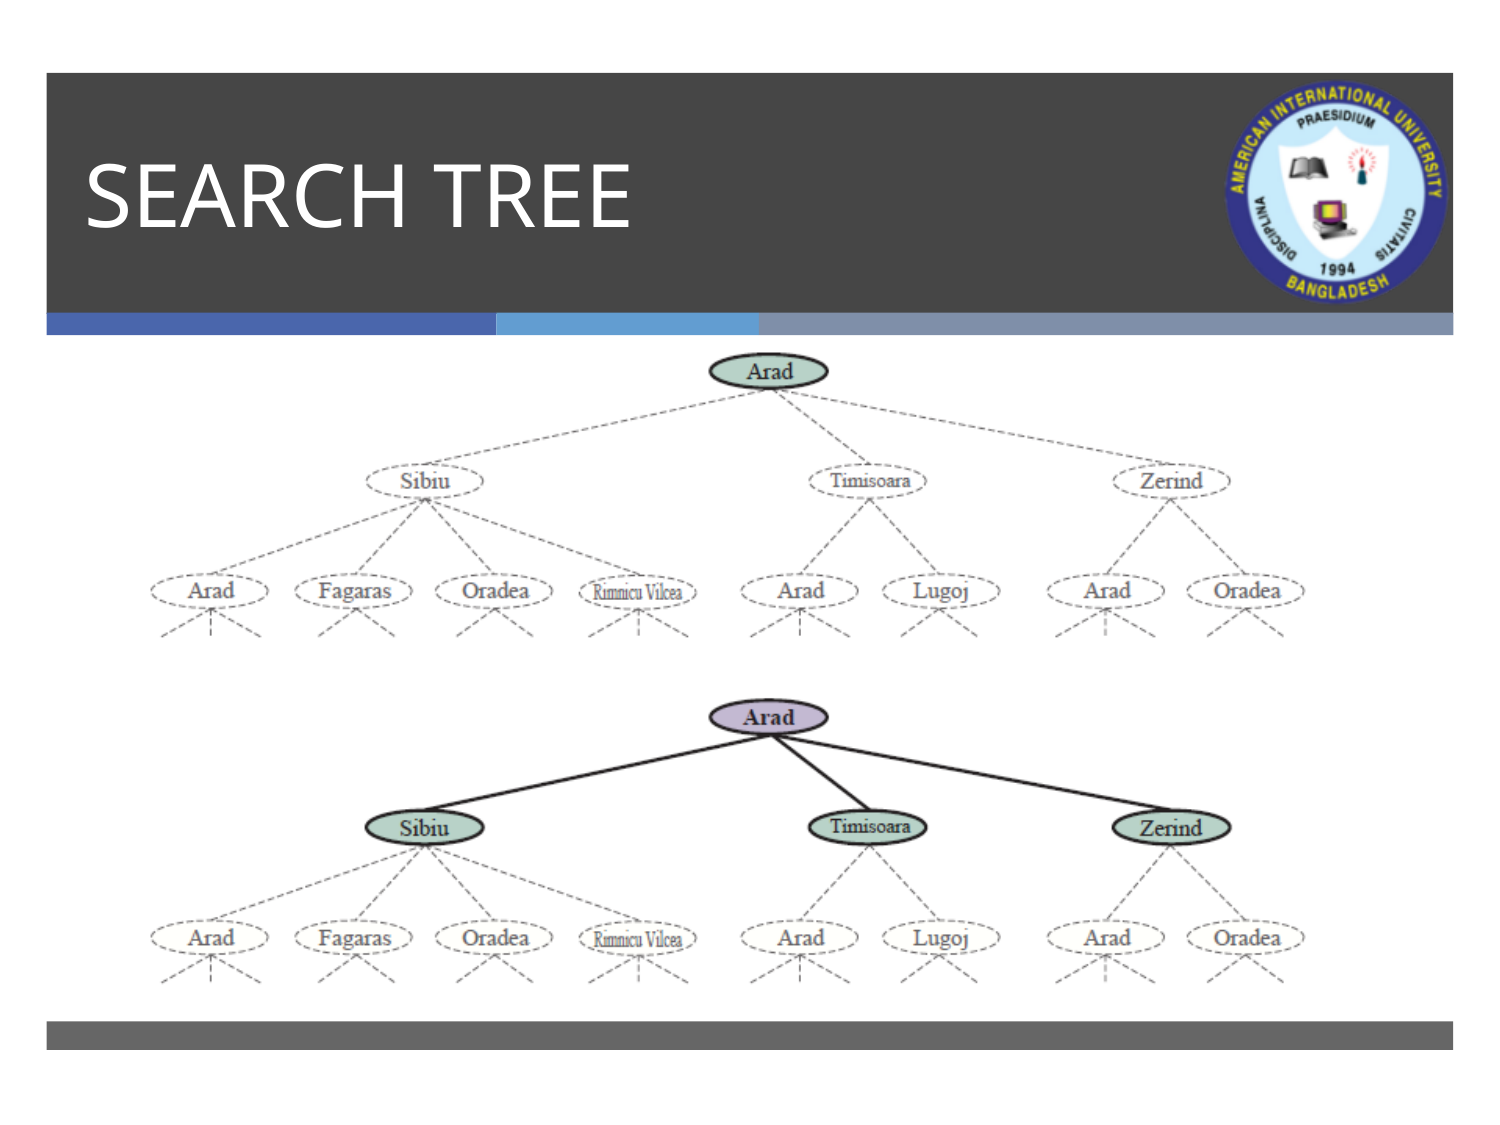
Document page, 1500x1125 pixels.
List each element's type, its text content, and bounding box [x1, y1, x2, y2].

picture [128, 345, 1313, 1003]
title SEARCH TREE [69, 73, 1351, 253]
picture [1220, 75, 1454, 310]
